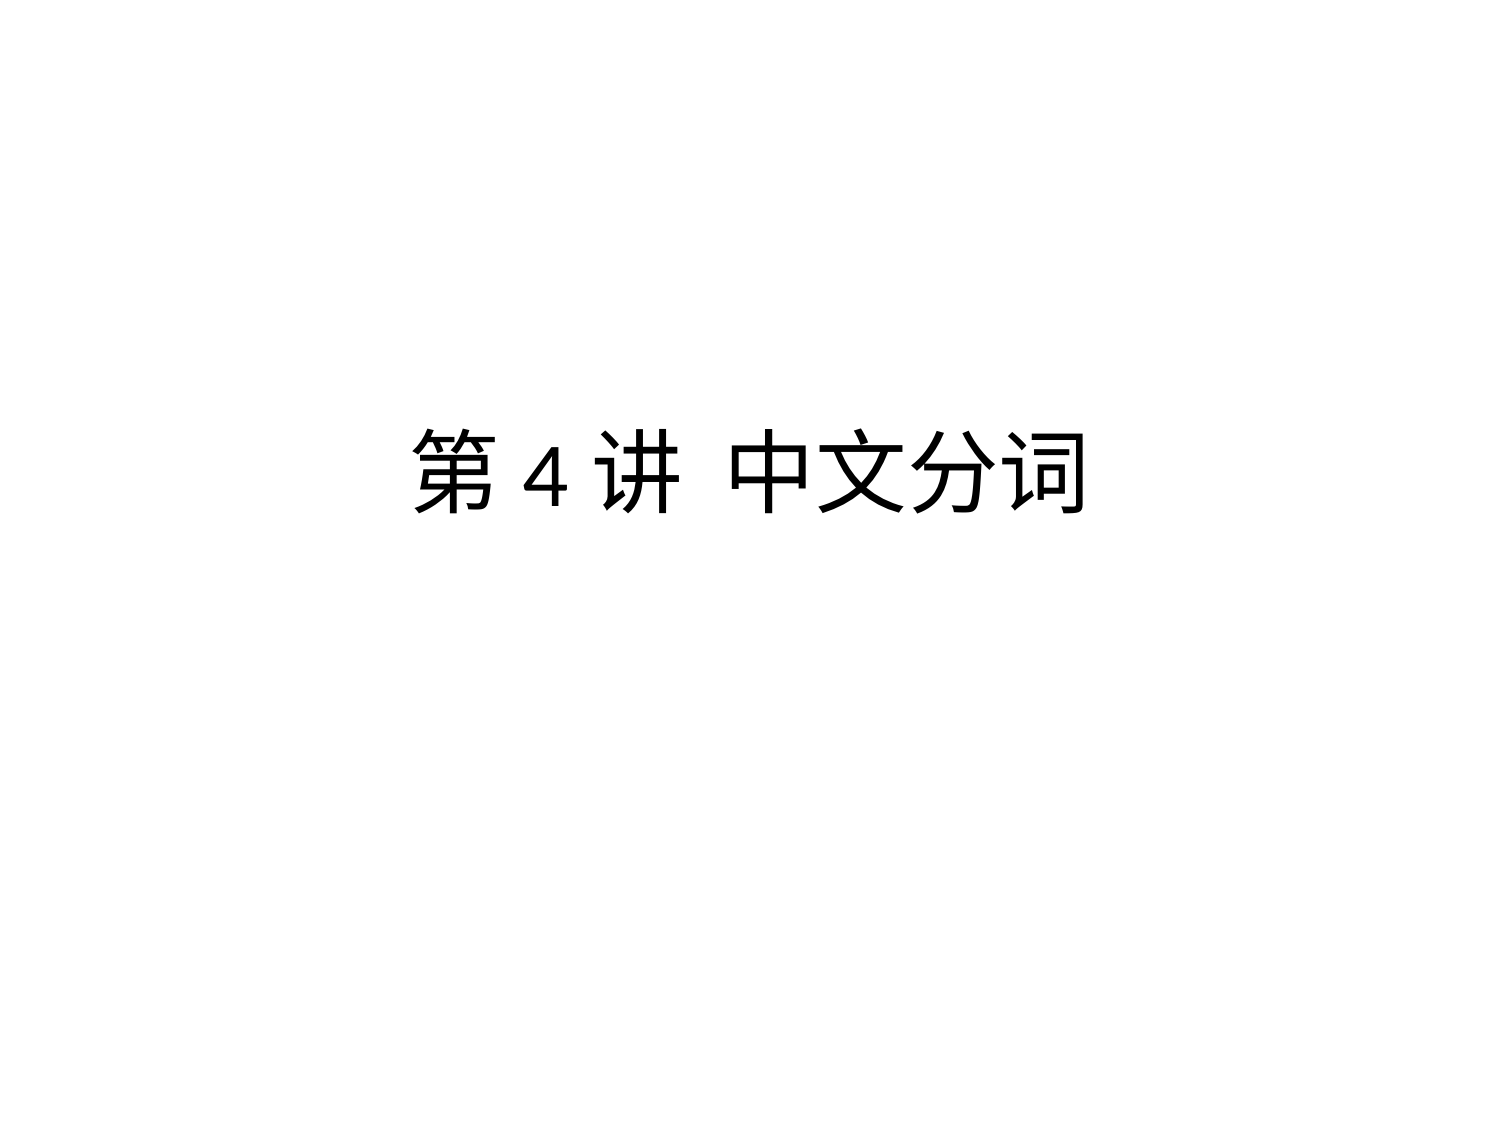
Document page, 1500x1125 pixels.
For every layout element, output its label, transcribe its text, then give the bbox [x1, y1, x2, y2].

title 第4讲 中文分词 [112, 349, 1388, 591]
